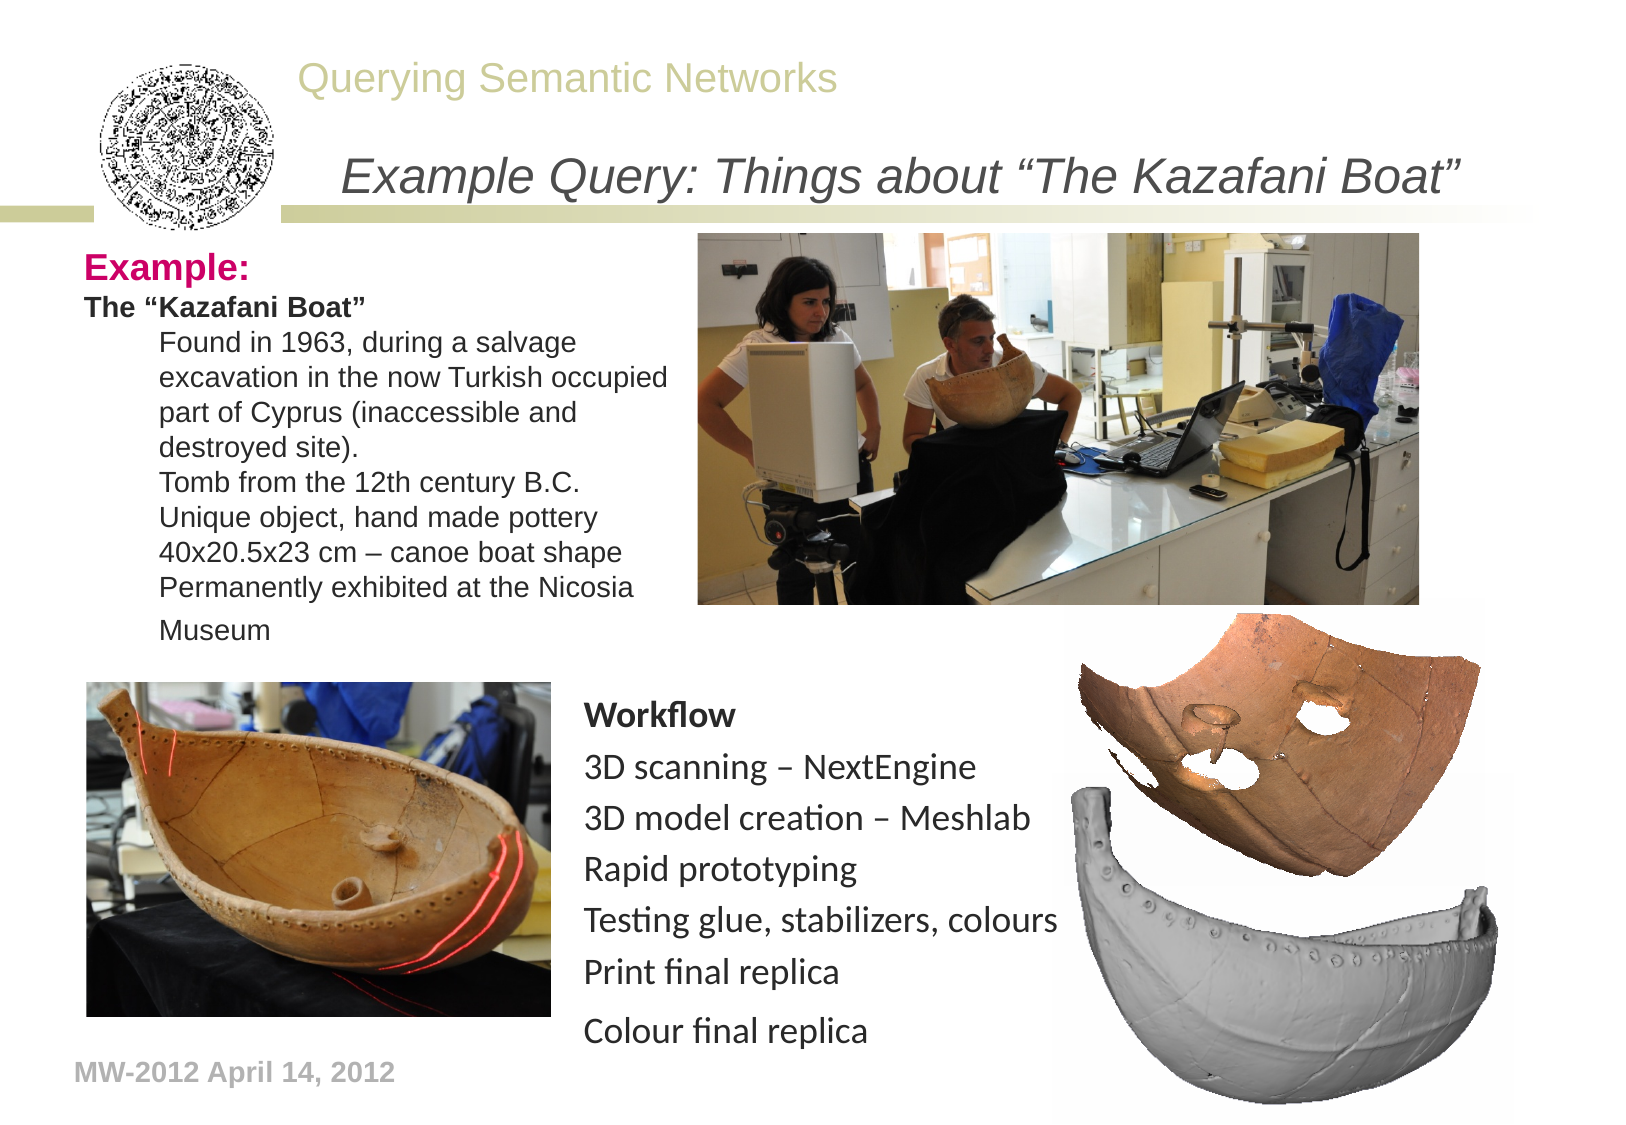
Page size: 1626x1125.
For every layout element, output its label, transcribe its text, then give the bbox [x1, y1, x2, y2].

text_box Workflow 3D scanning – NextEngine 3D model creation – Meshlab Rapid prototyping Testing glue, stabilizers, colours Print final replica Colour final replica [567, 683, 1058, 1054]
picture [86, 681, 552, 1017]
text_box Example: The “Kazafani Boat” Found in 1963, during a salvage excavation in the now Turkish occupied part of Cyprus (inaccessible and destroyed site). Tomb from the 12th century B.C. Unique object, hand made pottery 40x20.5x23 cm – canoe boat shape Permanently exhibited at the Nicosia Museum [69, 235, 719, 701]
picture [697, 233, 1515, 1124]
title Example Query: Things about “The Kazafani Boat” [316, 116, 1490, 212]
